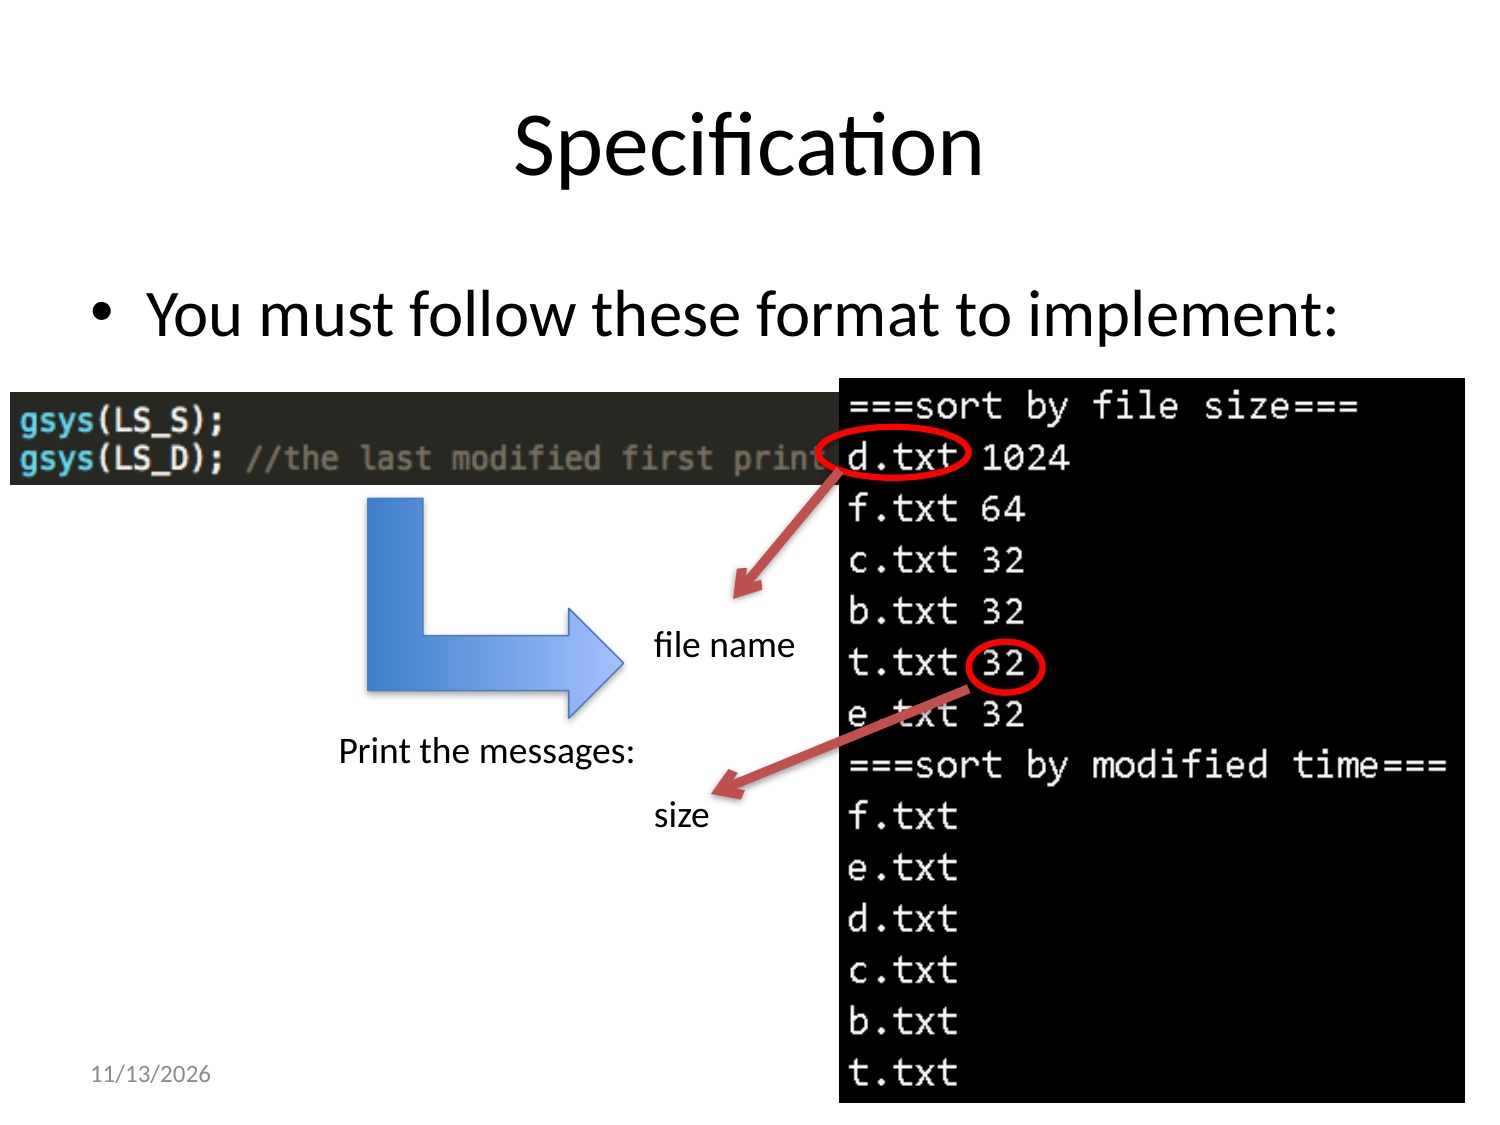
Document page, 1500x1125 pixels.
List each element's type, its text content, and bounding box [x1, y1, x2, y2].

list You must follow these format to implement: [74, 262, 1426, 391]
picture [10, 378, 1466, 1103]
text_box Print the messages: [323, 718, 651, 779]
text_box [367, 497, 625, 718]
text_box size [639, 782, 725, 842]
text_box file name [639, 612, 811, 672]
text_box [710, 688, 969, 795]
title Specification [74, 44, 1426, 233]
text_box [732, 470, 841, 600]
list You must follow these format to implement: [74, 493, 834, 1006]
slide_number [75, 1042, 425, 1103]
